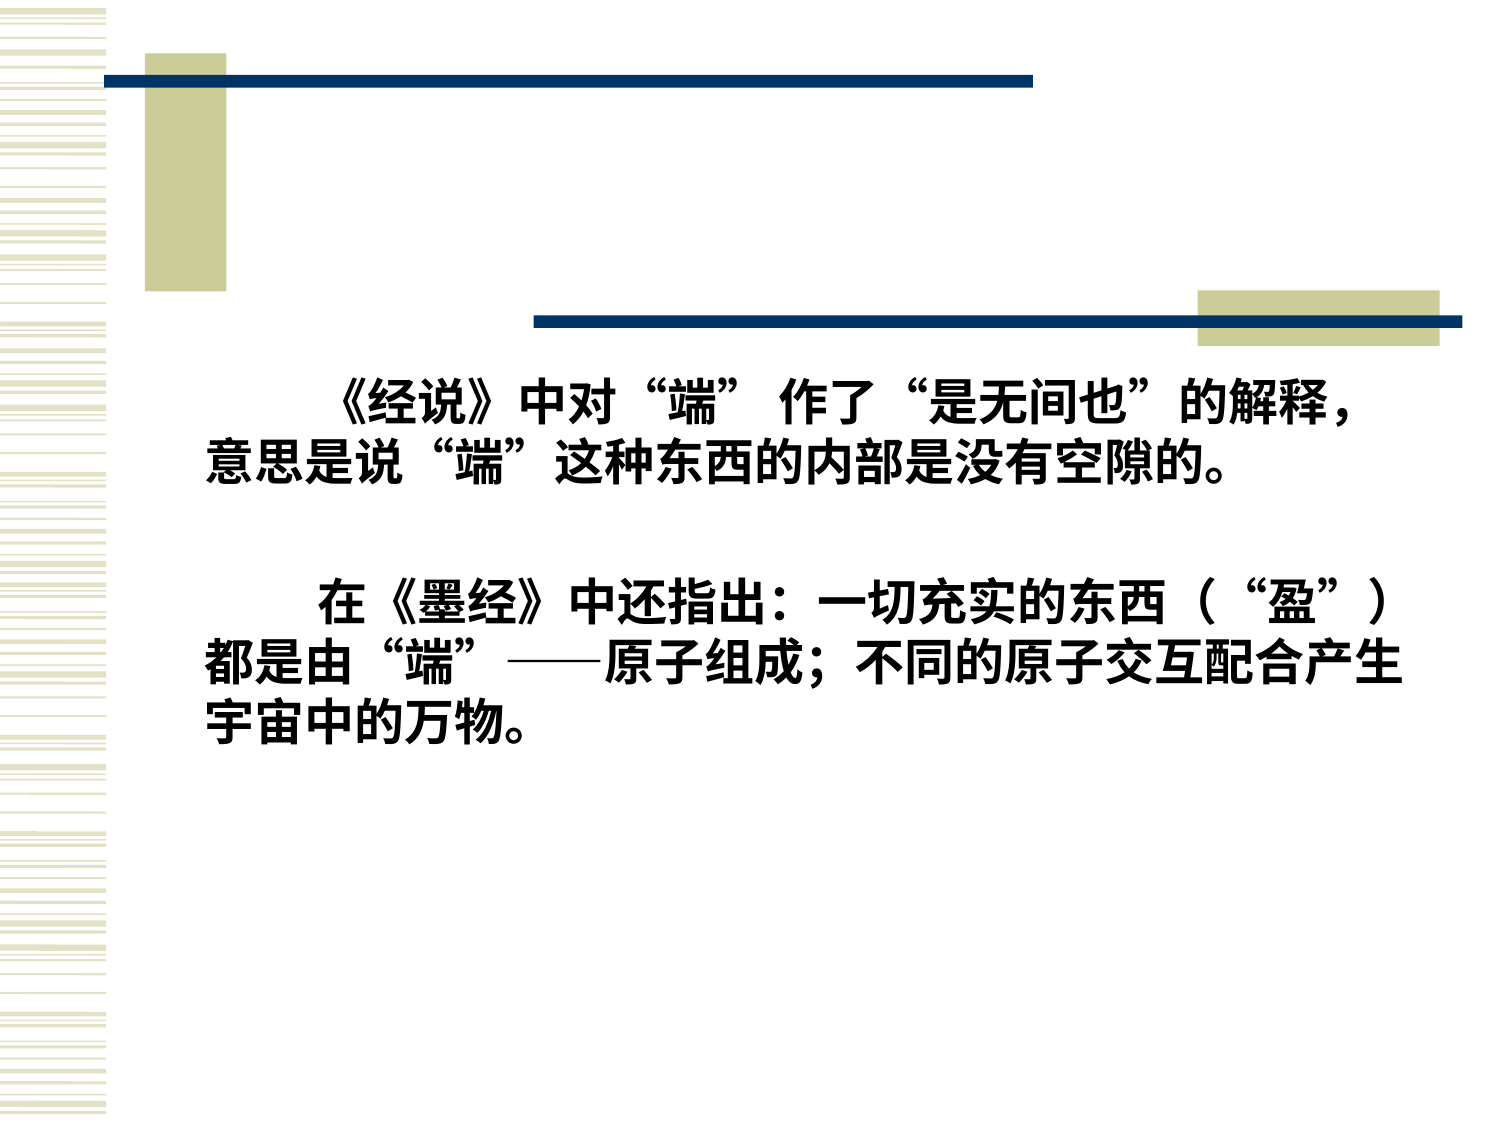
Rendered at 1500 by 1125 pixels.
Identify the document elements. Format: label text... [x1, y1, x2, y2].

list 《经说》中对“端” 作了“是无间也”的解释，意思是说“端”这种东西的内部是没有空隙的。 在《墨经》中还指出：一切充实的东西（“盈”）都是由“端”——原子组成；不同的原子交互配合产生宇宙中的万物。 [132, 363, 1439, 1000]
